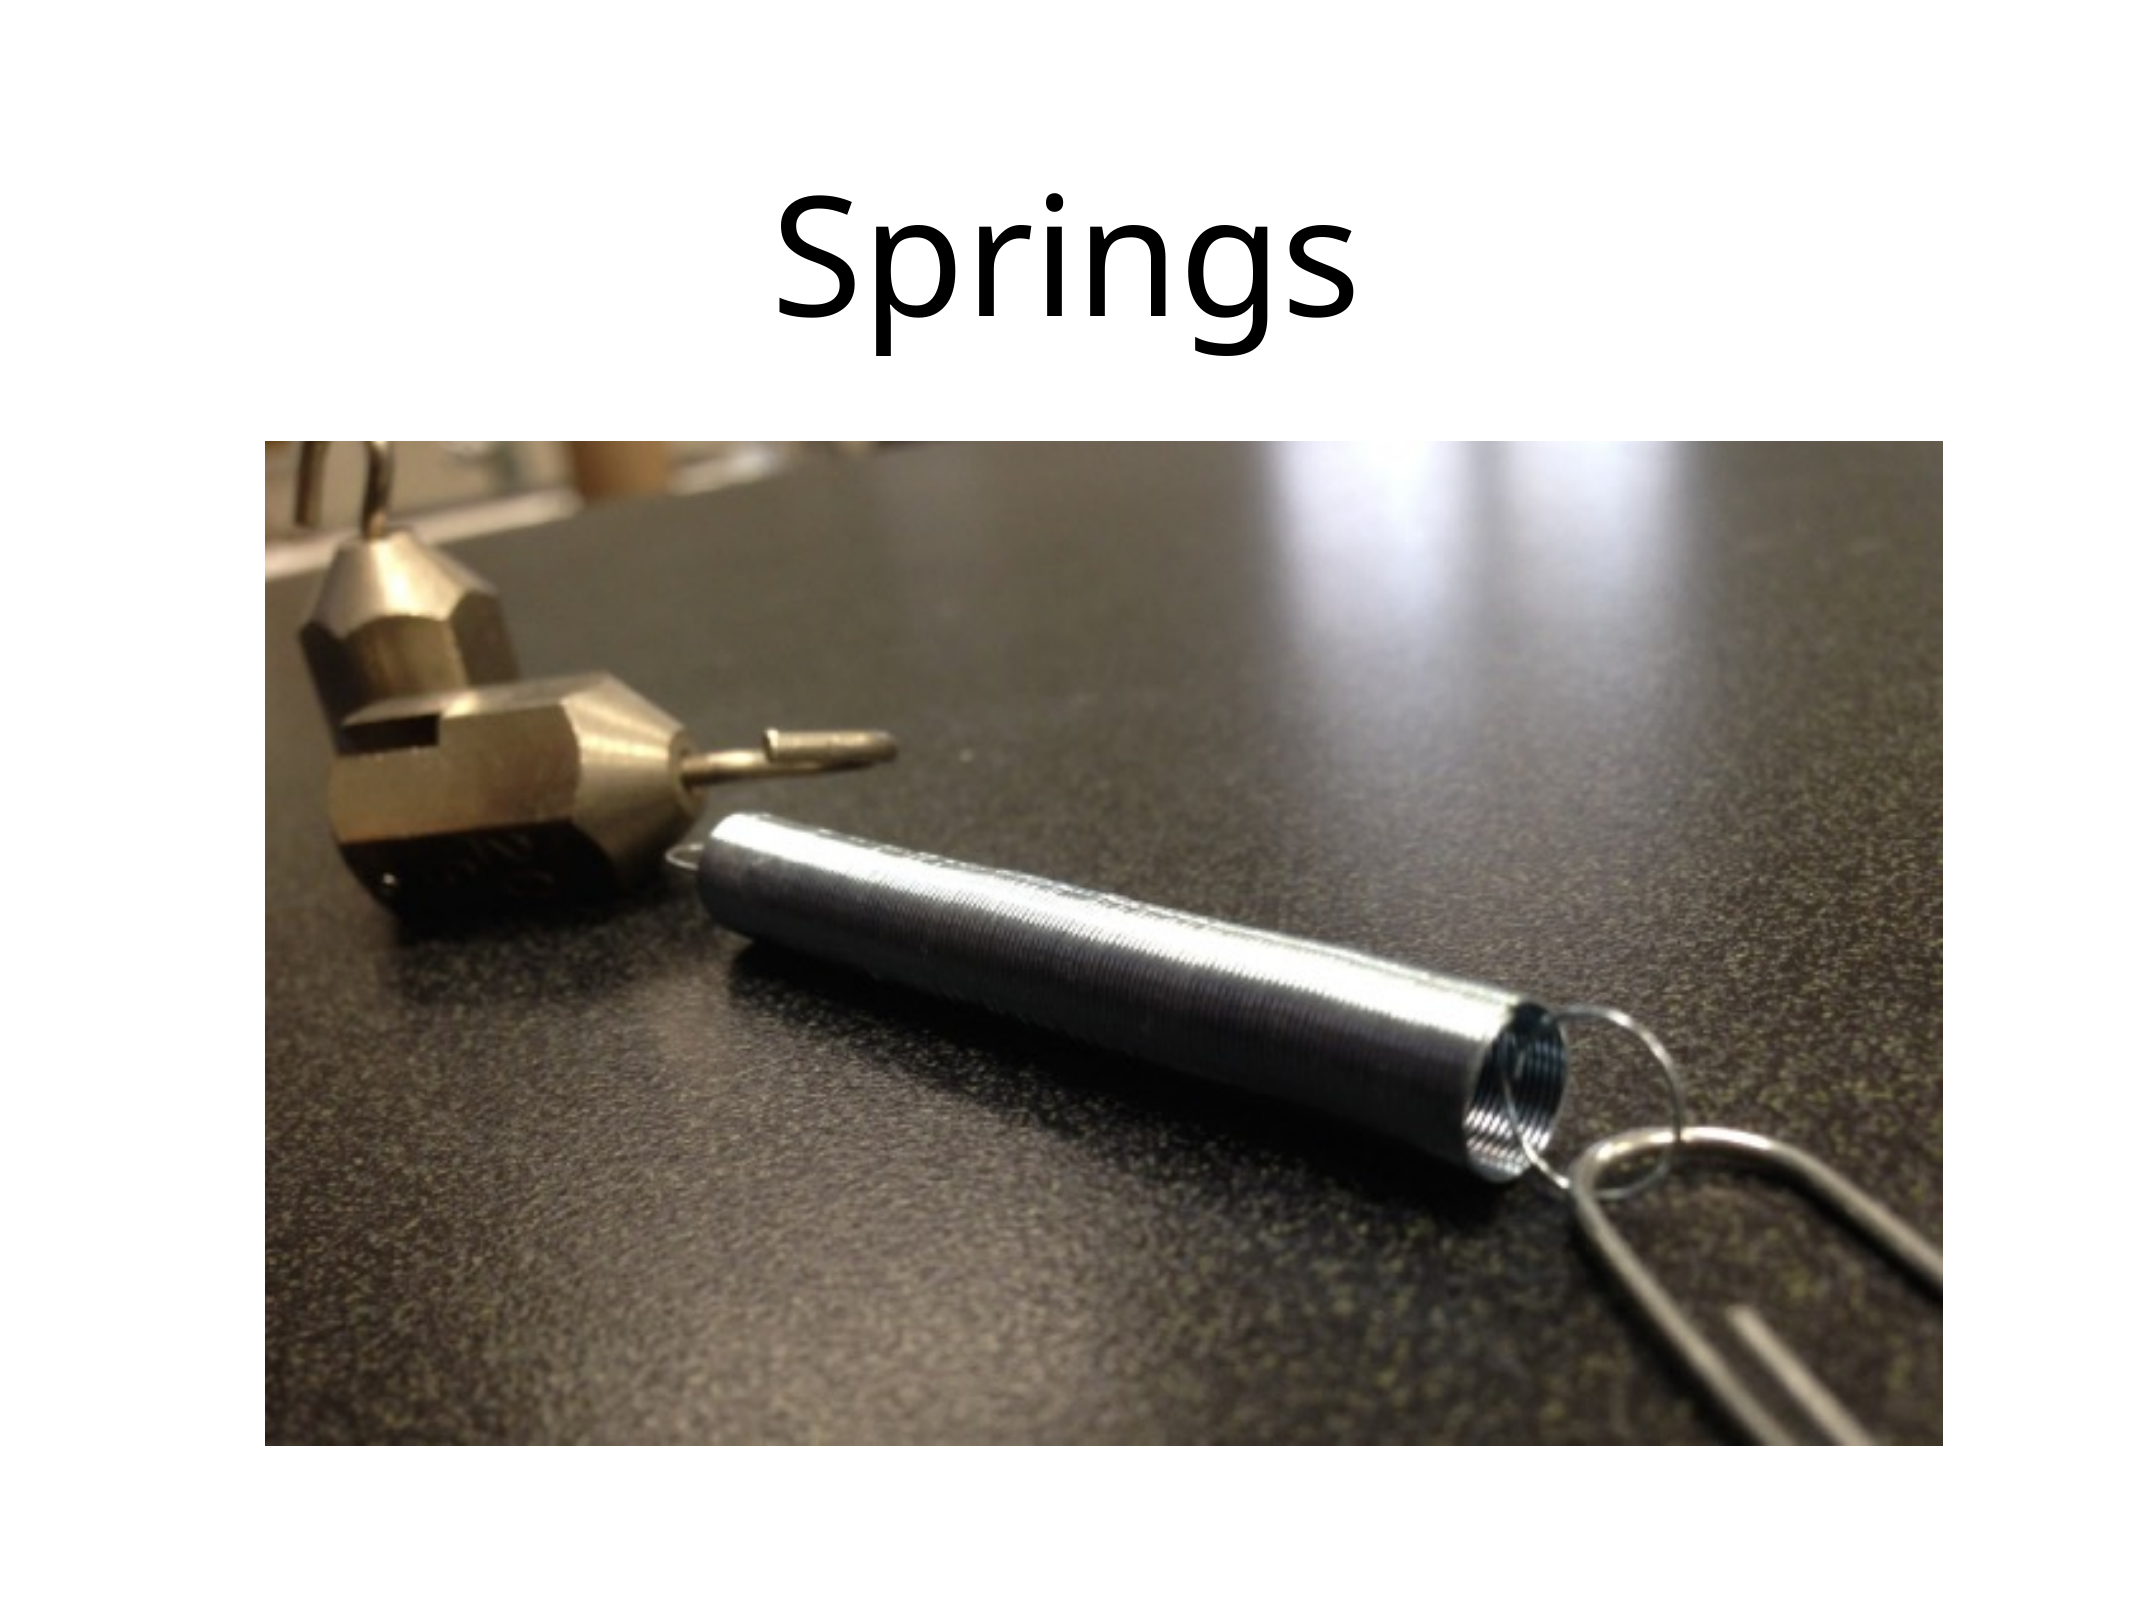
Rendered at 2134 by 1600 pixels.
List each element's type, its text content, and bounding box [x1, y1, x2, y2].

title Springs [156, 72, 1978, 428]
picture [265, 441, 1943, 1446]
